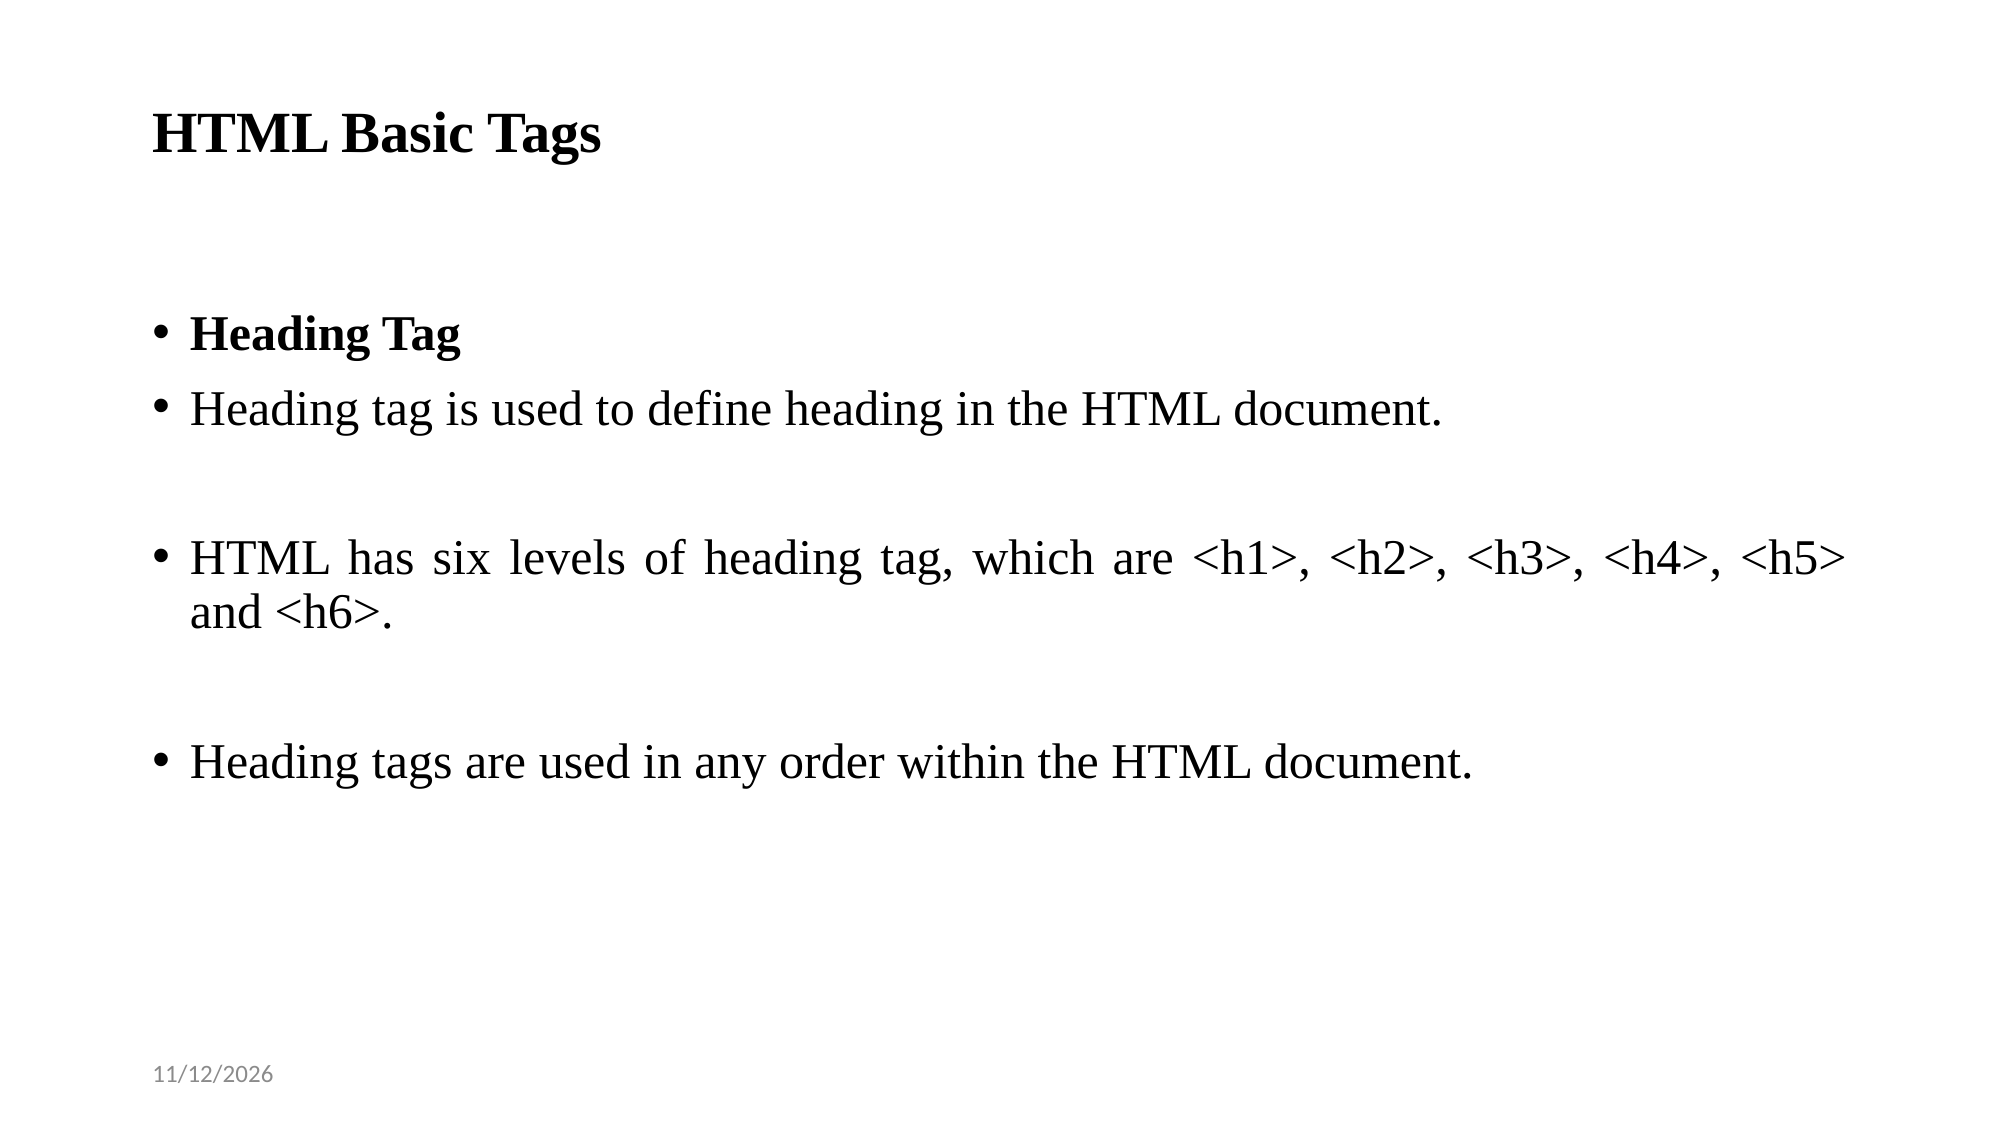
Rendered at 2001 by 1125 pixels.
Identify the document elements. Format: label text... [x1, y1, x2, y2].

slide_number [137, 1042, 588, 1103]
list Heading Tag Heading tag is used to define heading in the HTML document. HTML has six levels of heading tag, which are <h1>, <h2>, <h3>, <h4>, <h5> and <h6>. Heading tags are used in any order within the HTML document. [137, 299, 1863, 1014]
title HTML Basic Tags [137, 59, 1863, 278]
